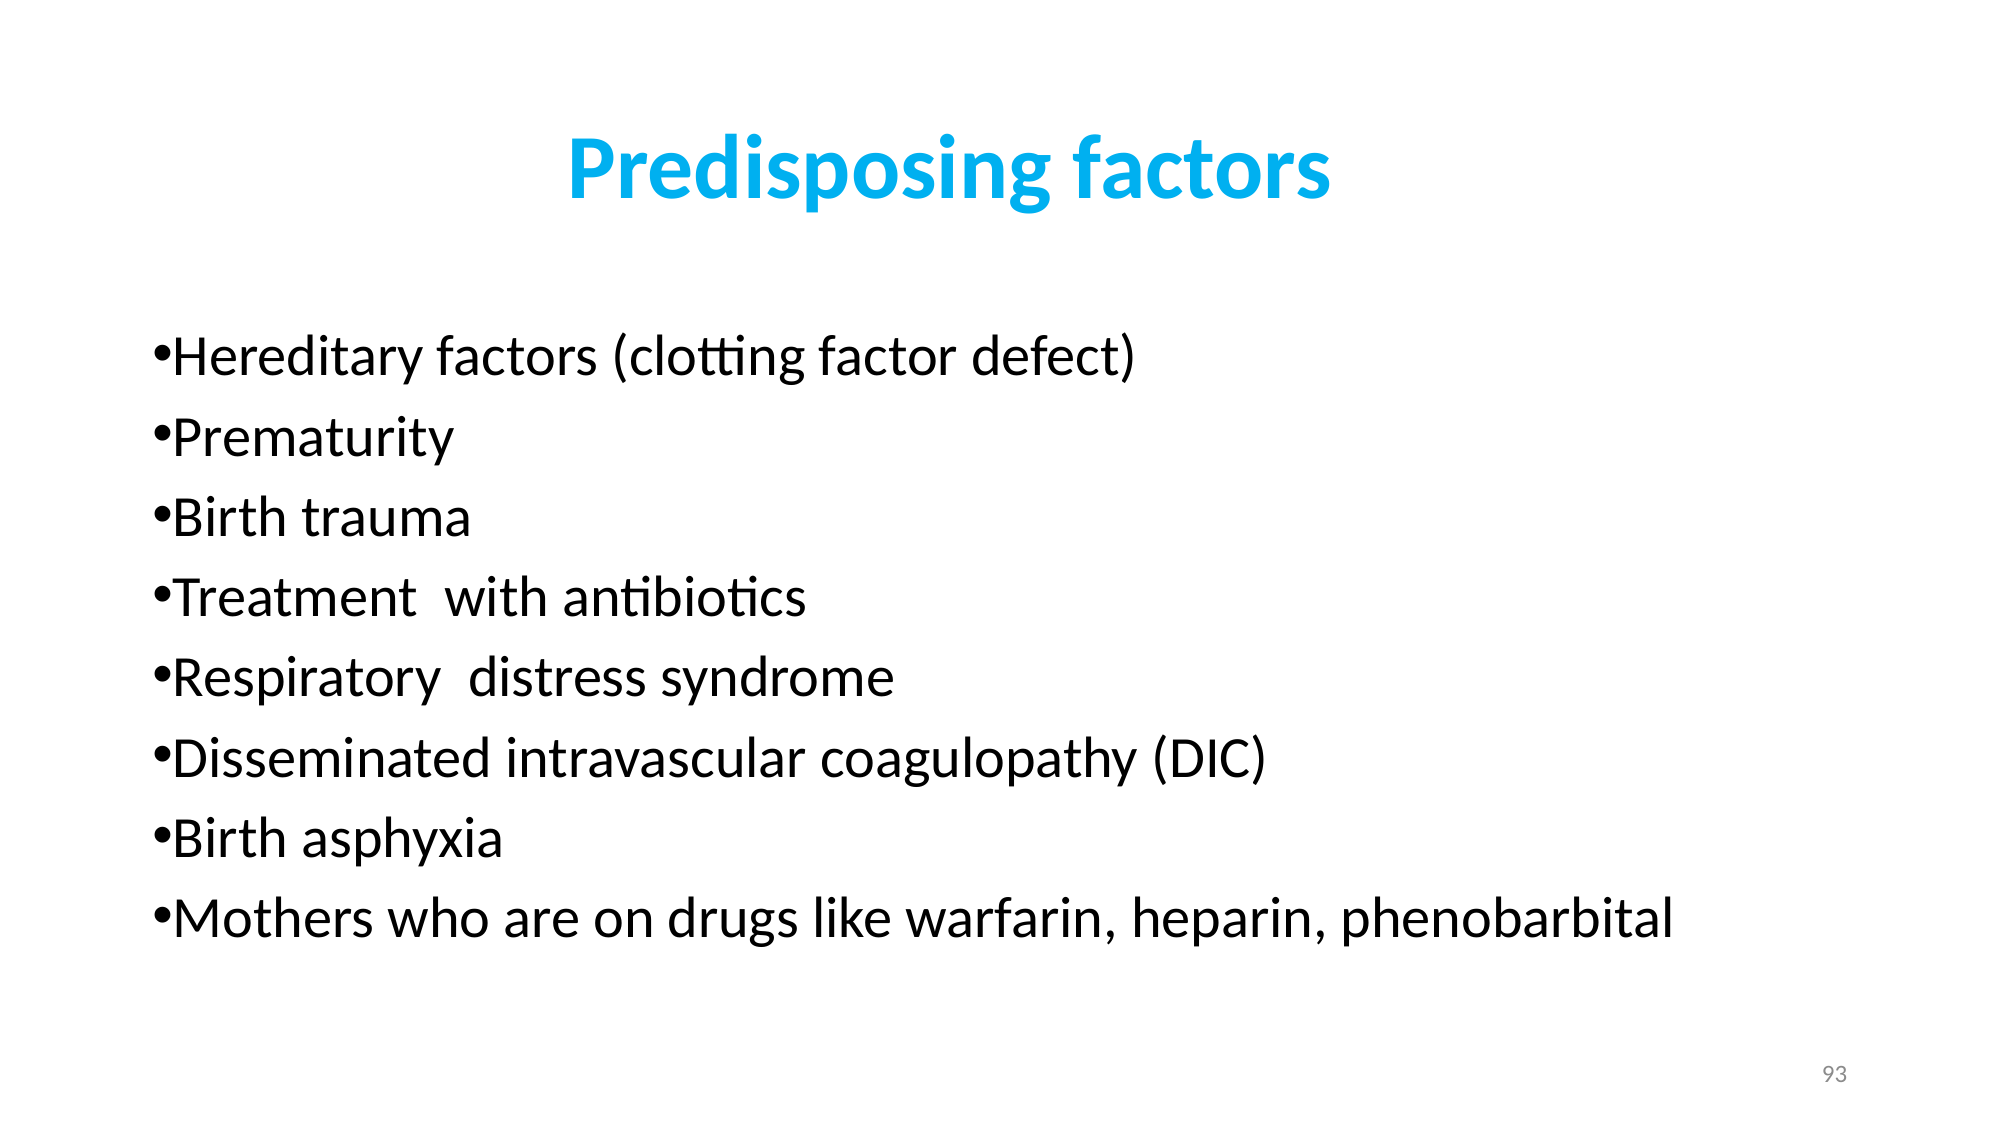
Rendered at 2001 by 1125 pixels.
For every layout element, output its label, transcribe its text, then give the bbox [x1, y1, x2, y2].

list Hereditary factors (clotting factor defect) Prematurity Birth trauma Treatment with antibiotics Respiratory distress syndrome Disseminated intravascular coagulopathy (DIC) Birth asphyxia Mothers who are on drugs like warfarin, heparin, phenobarbital [137, 299, 1863, 1014]
slide_number 93 [1412, 1042, 1863, 1103]
title Predisposing factors [137, 59, 1863, 278]
